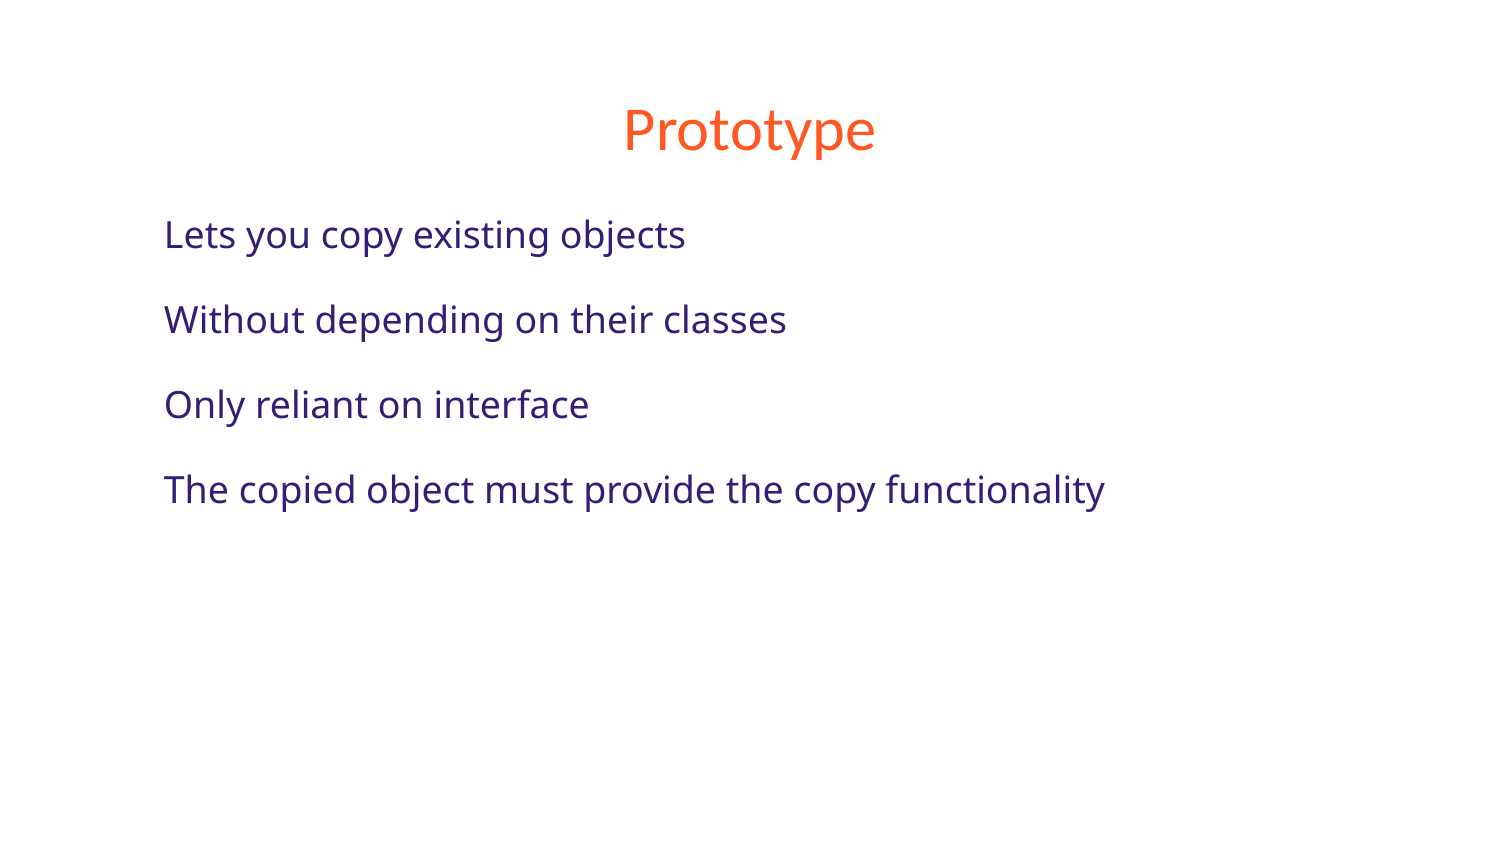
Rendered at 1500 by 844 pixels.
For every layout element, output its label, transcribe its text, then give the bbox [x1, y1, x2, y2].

title Prototype [51, 72, 1449, 167]
list Lets you copy existing objects Without depending on their classes Only reliant on interface The copied object must provide the copy functionality [148, 189, 1350, 750]
